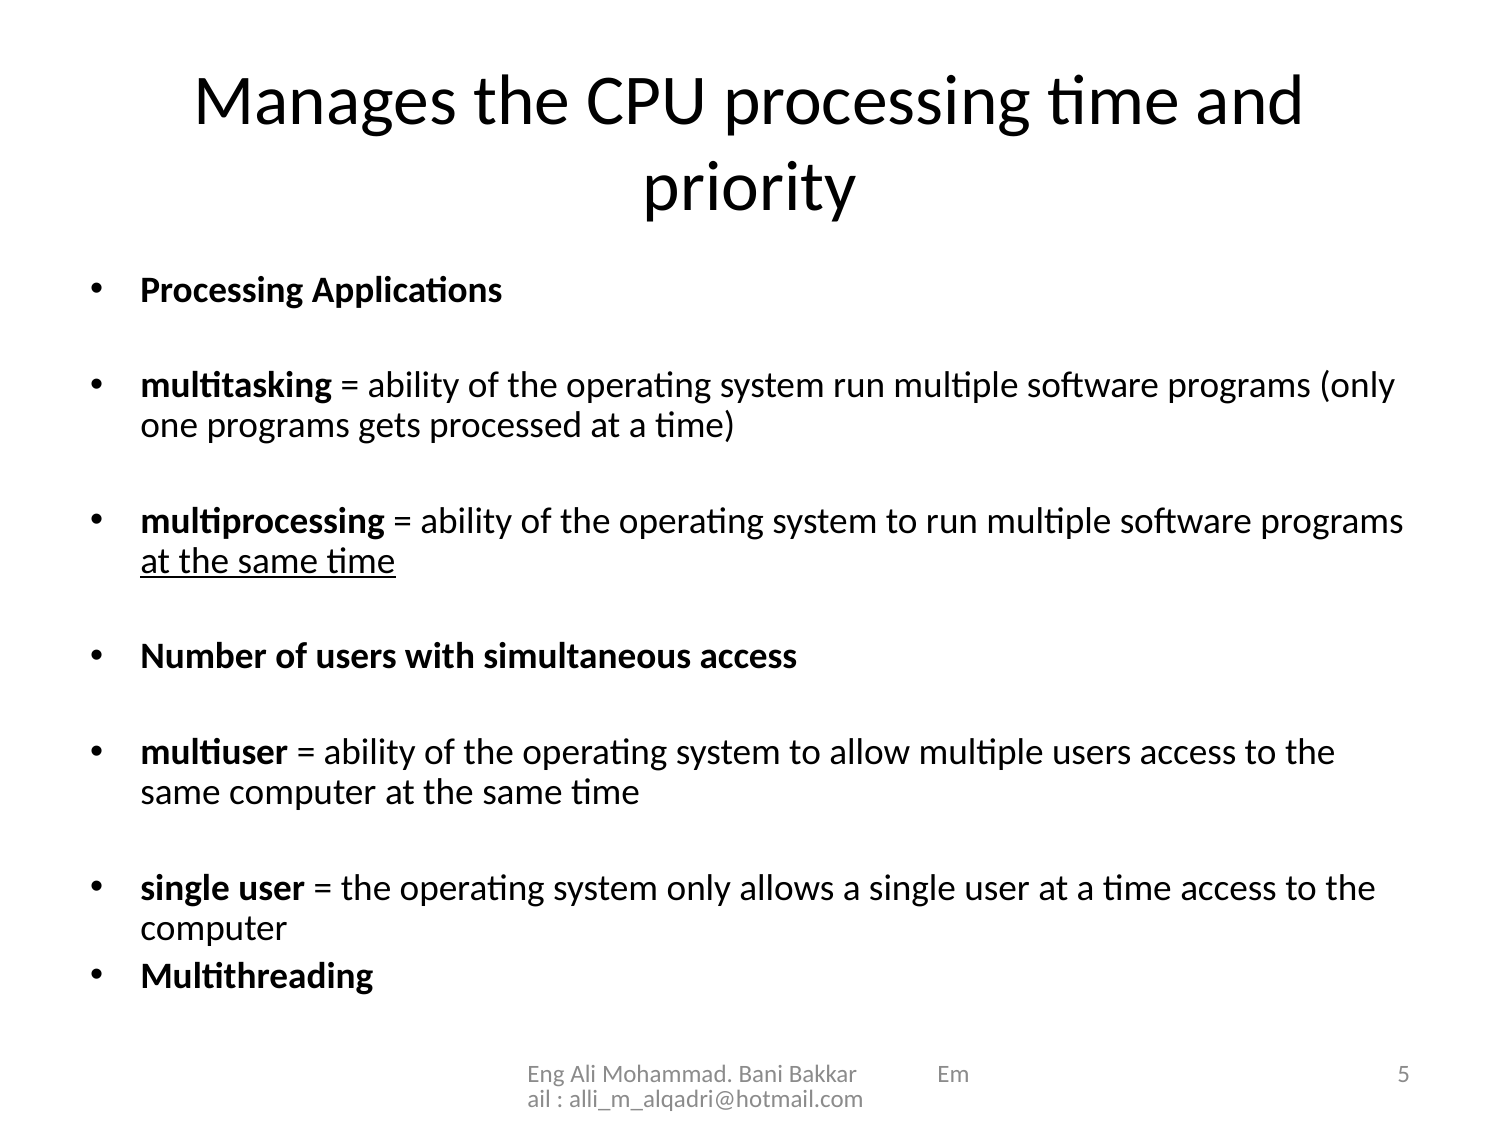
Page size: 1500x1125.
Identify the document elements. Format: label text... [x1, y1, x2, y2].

list Processing Applications multitasking = ability of the operating system run multiple software programs (only one programs gets processed at a time) multiprocessing = ability of the operating system to run multiple software programs at the same time Number of users with simultaneous access multiuser = ability of the operating system to allow multiple users access to the same computer at the same time single user = the operating system only allows a single user at a time access to the computer Multithreading [75, 262, 1425, 1005]
slide_number 5 [1074, 1042, 1425, 1103]
footer Eng Ali Mohammad. Bani Bakkar Email : alli_m_alqadri@hotmail.com [512, 1042, 988, 1103]
title Manages the CPU processing time and priority [75, 45, 1425, 233]
